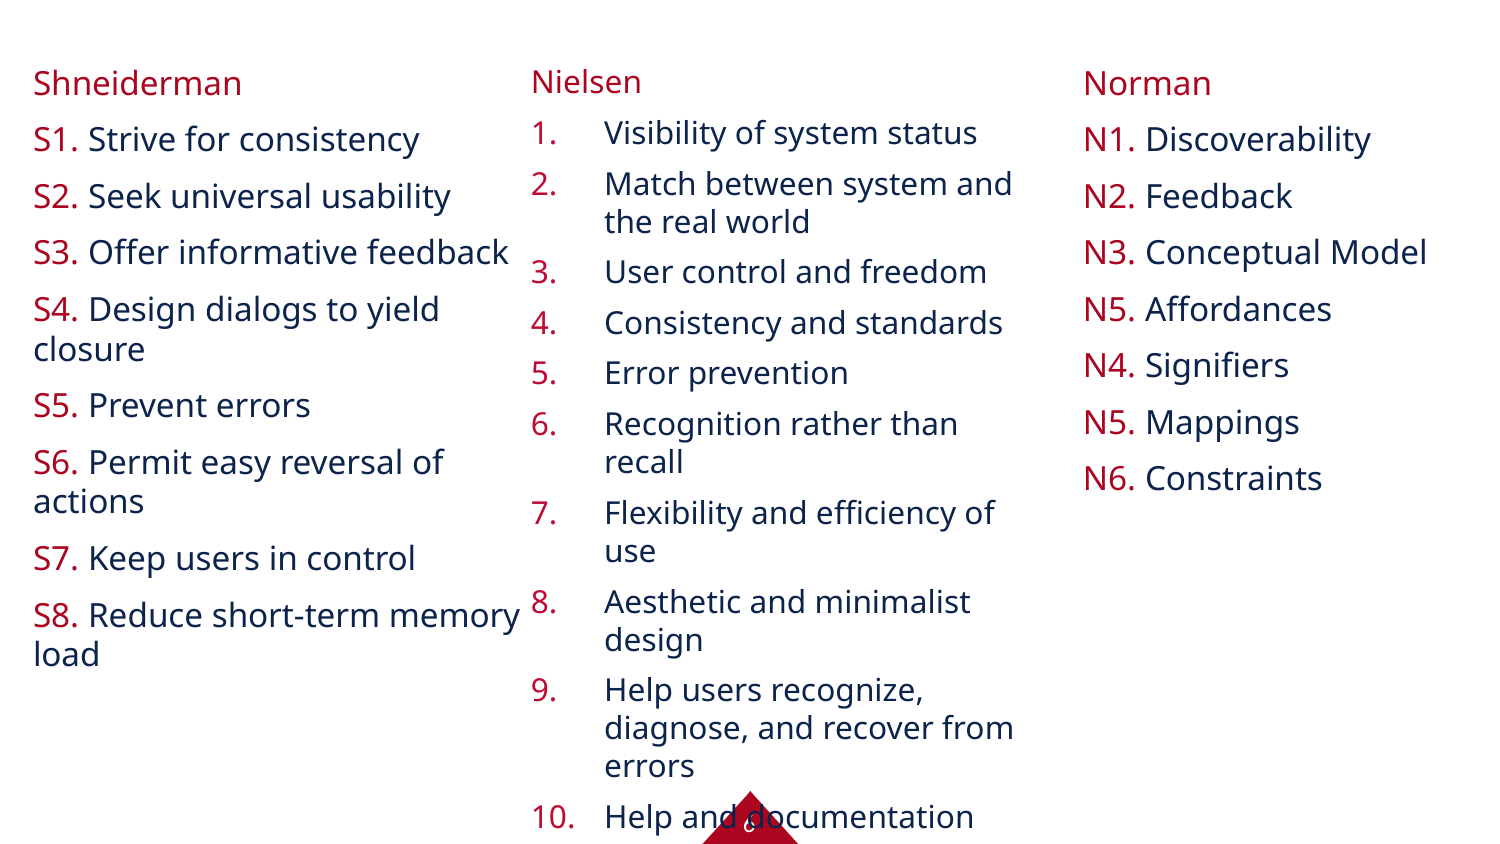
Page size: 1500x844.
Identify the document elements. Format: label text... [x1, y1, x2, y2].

list Nielsen Visibility of system status Match between system and the real world User control and freedom Consistency and standards Error prevention Recognition rather than recall Flexibility and efficiency of use Aesthetic and minimalist design Help users recognize, diagnose, and recover from errors Help and documentation [515, 54, 1051, 844]
list Norman N1. Discoverability N2. Feedback N3. Conceptual Model N5. Affordances N4. Signifiers N5. Mappings N6. Constraints [1067, 54, 1485, 585]
list Shneiderman S1. Strive for consistency S2. Seek universal usability S3. Offer informative feedback S4. Design dialogs to yield closure S5. Prevent errors S6. Permit easy reversal of actions S7. Keep users in control S8. Reduce short-term memory load [18, 54, 515, 826]
